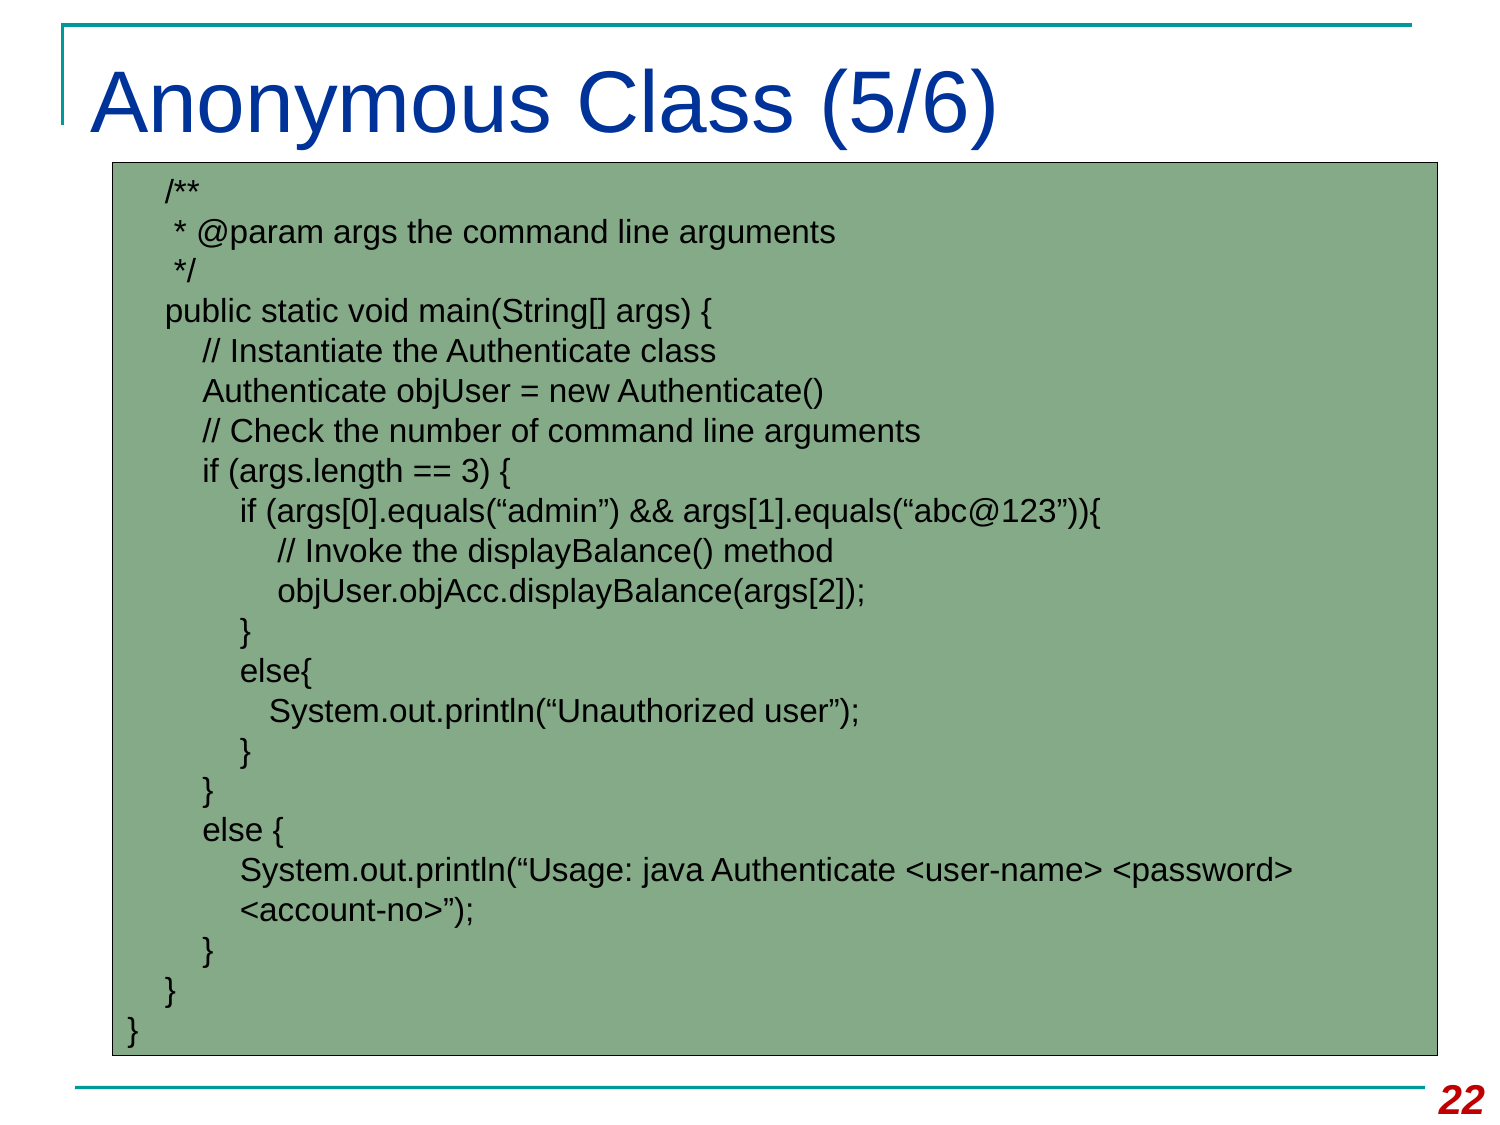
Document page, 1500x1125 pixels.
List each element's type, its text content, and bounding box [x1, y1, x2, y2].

text_box /** * @param args the command line arguments */ public static void main(String[] args) { // Instantiate the Authenticate class Authenticate objUser = new Authenticate() // Check the number of command line arguments if (args.length == 3) { if (args[0].equals(“admin”) && args[1].equals(“abc@123”)){ // Invoke the displayBalance() method objUser.objAcc.displayBalance(args[2]); } else{ System.out.println(“Unauthorized user”); } } else { System.out.println(“Usage: java Authenticate <user-name> <password> <account-no>”); } } } [112, 162, 1438, 1056]
title Anonymous Class (5/6) [74, 37, 1426, 168]
slide_number 22 [1400, 1065, 1500, 1125]
